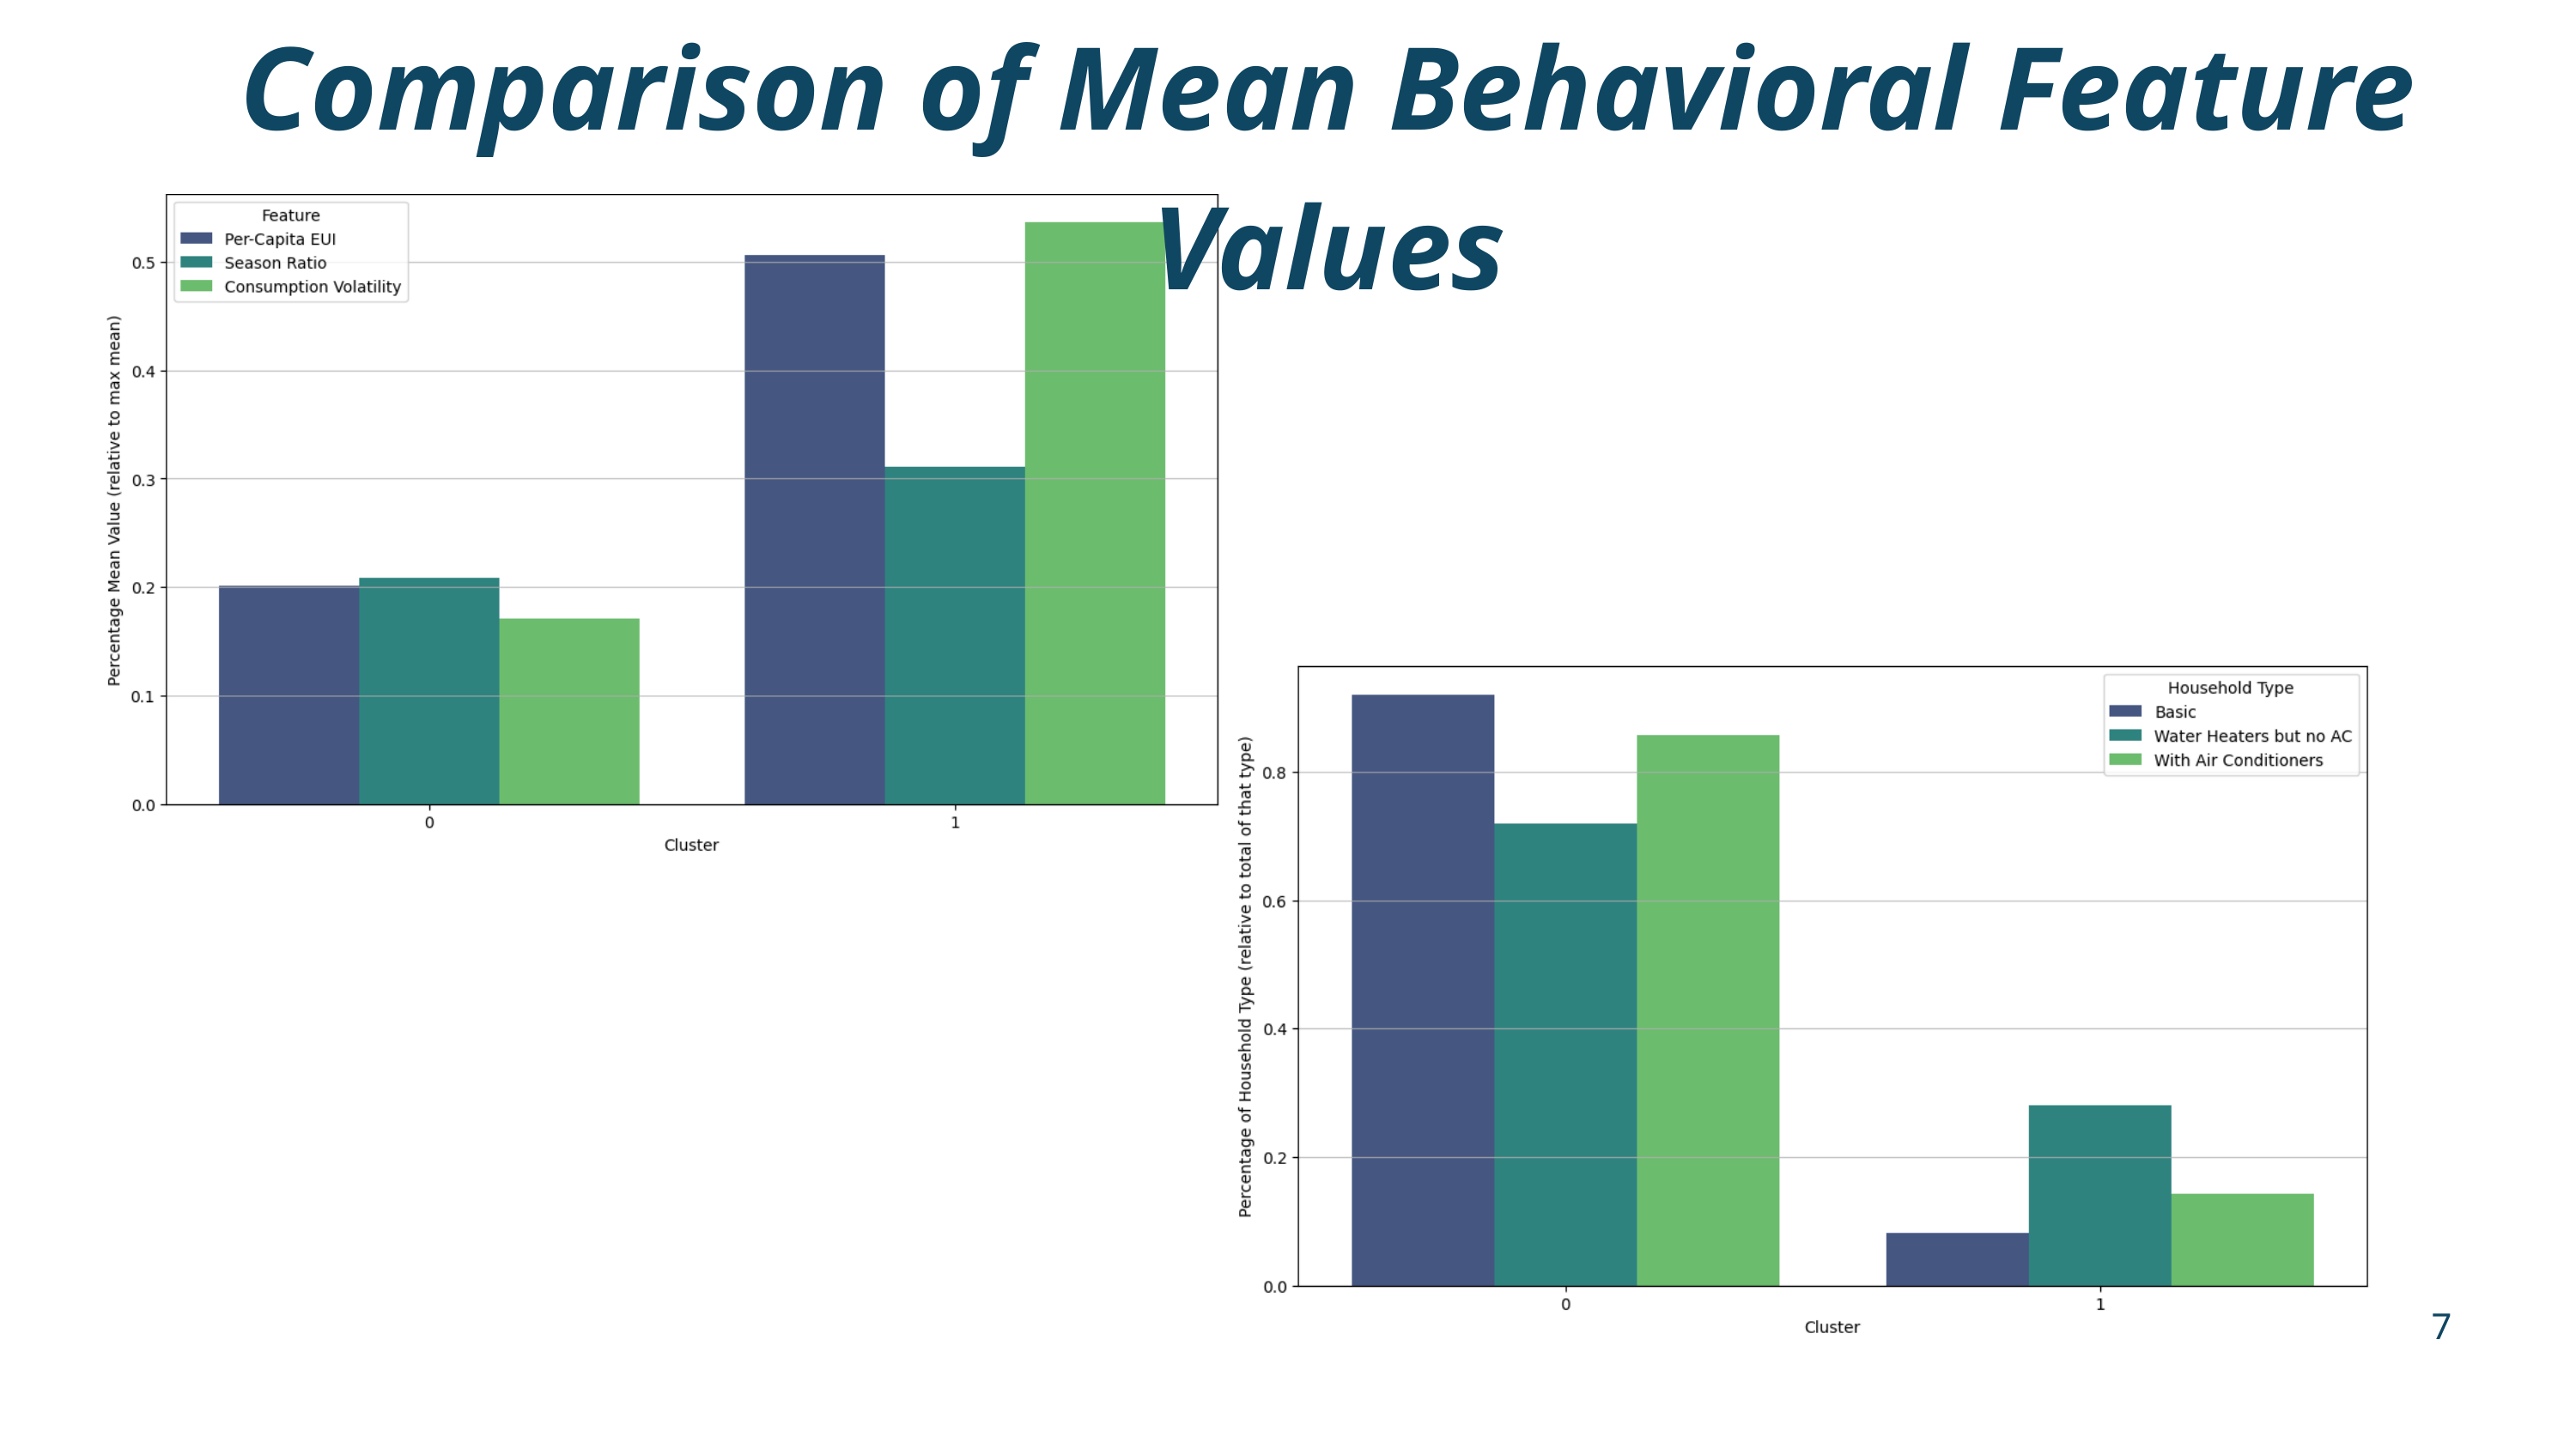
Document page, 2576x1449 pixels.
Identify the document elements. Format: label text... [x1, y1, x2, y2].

text_box [96, 194, 1229, 864]
text_box Comparison of Mean Behavioral Feature Values [144, 0, 2512, 313]
text_box [1228, 663, 2379, 1347]
text_box 7 [2431, 1296, 2452, 1348]
